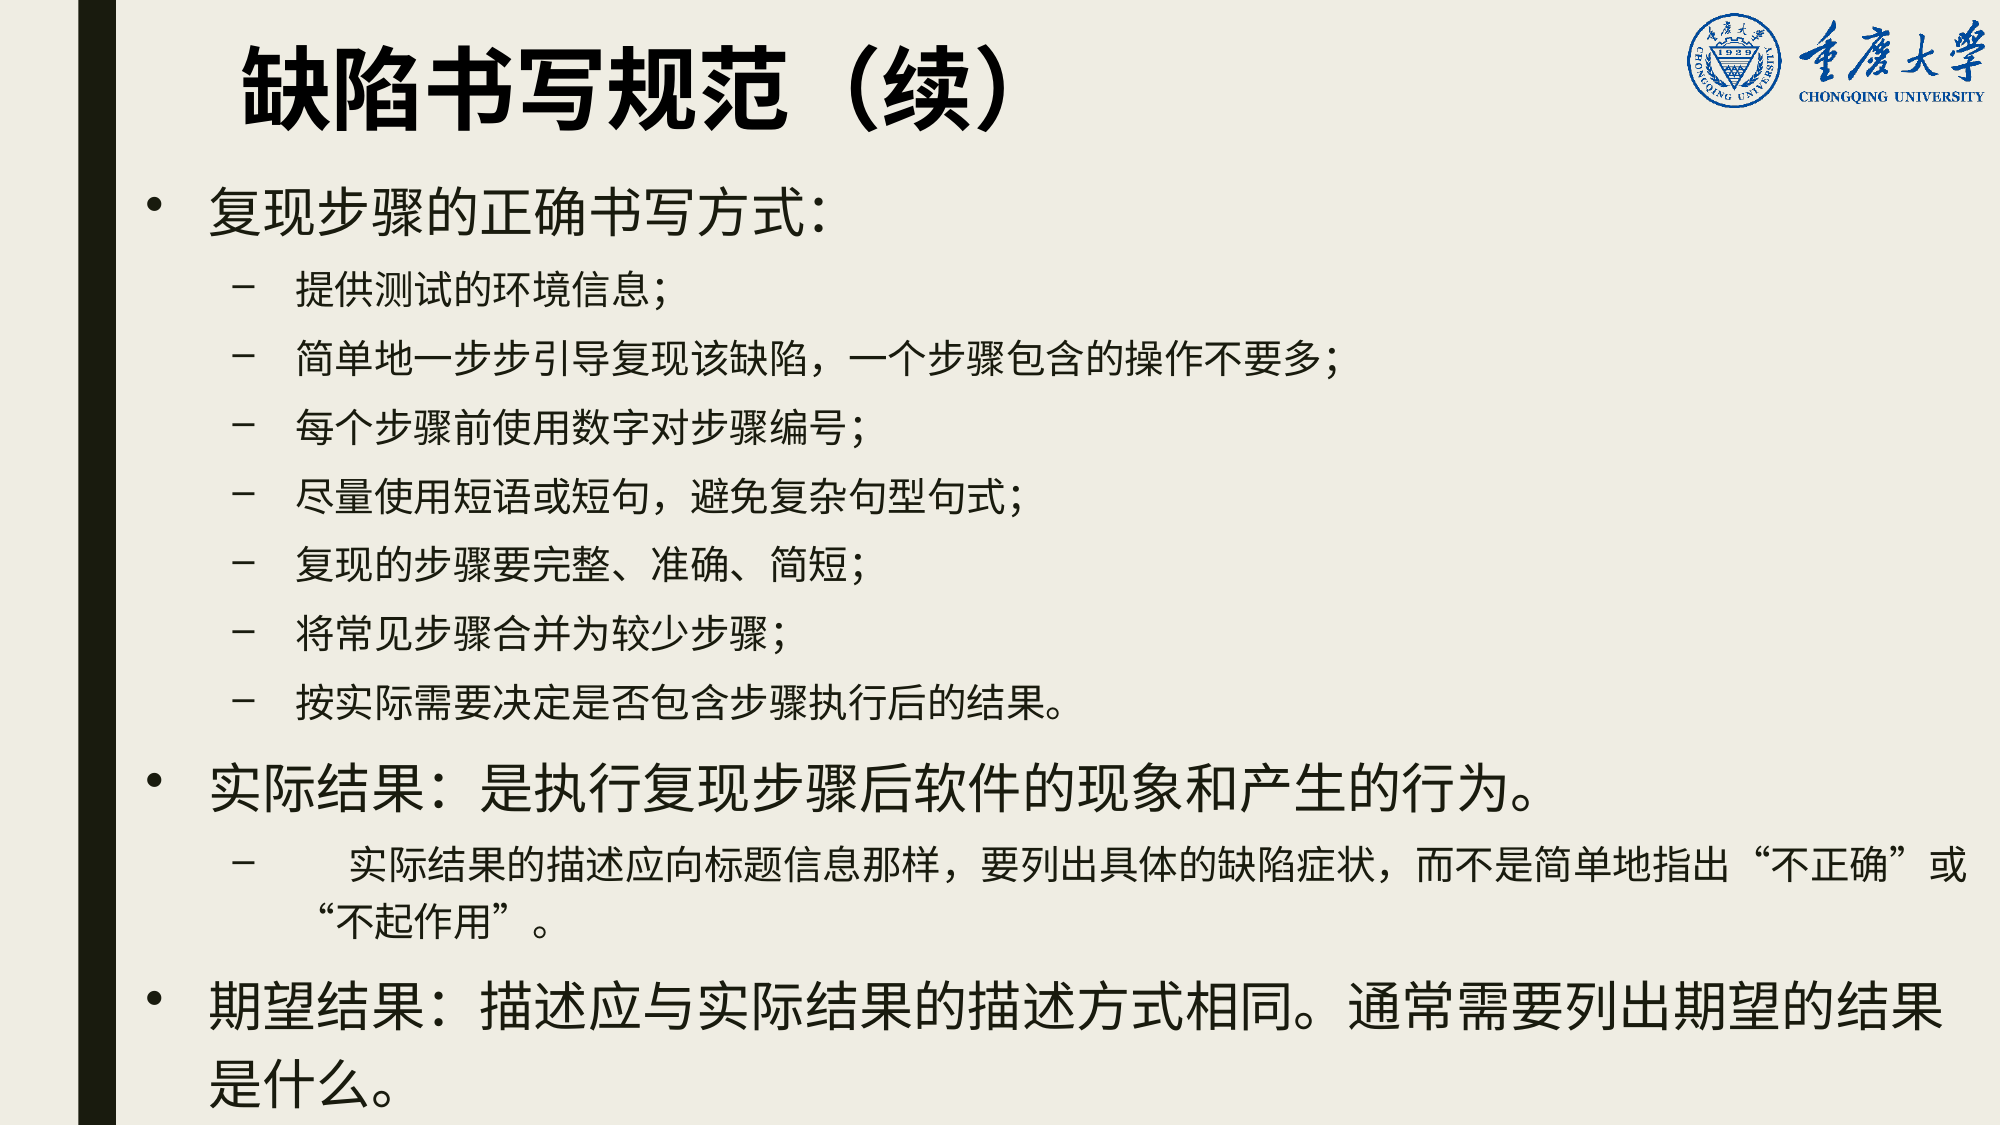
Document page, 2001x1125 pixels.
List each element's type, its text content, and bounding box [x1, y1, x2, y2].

list 复现步骤的正确书写方式： 提供测试的环境信息； 简单地一步步引导复现该缺陷，一个步骤包含的操作不要多； 每个步骤前使用数字对步骤编号； 尽量使用短语或短句，避免复杂句型句式； 复现的步骤要完整、准确、简短； 将常见步骤合并为较少步骤； 按实际需要决定是否包含步骤执行后的结果。 实际结果：是执行复现步骤后软件的现象和产生的行为。 实际结果的描述应向标题信息那样，要列出具体的缺陷症状，而不是简单地指出“不正确”或“不起作用”。 期望结果：描述应与实际结果的描述方式相同。通常需要列出期望的结果是什么。 [130, 157, 1986, 1125]
title 缺陷书写规范（续） [225, 37, 1800, 132]
picture [1687, 13, 1985, 108]
